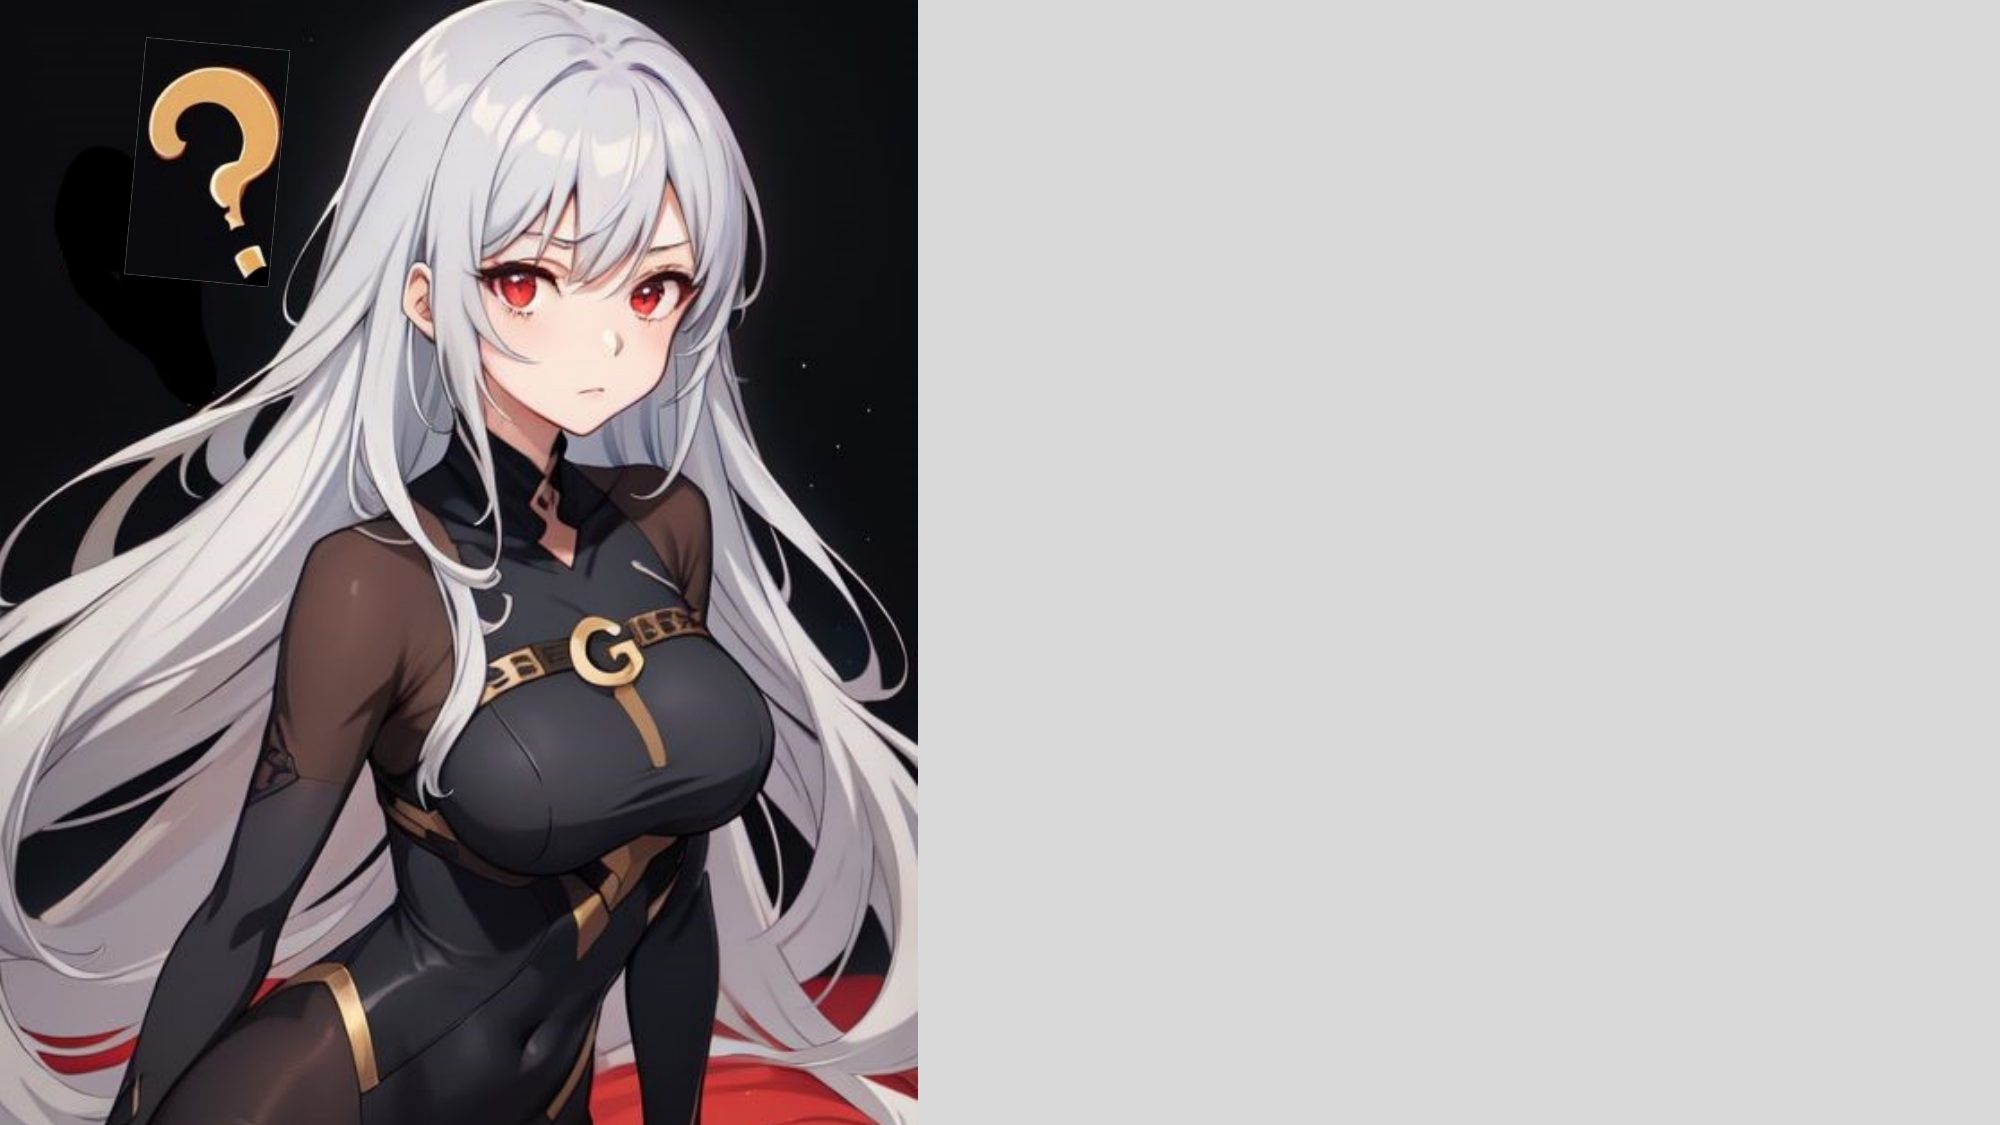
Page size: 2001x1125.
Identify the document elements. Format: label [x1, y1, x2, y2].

picture [0, 0, 918, 1125]
